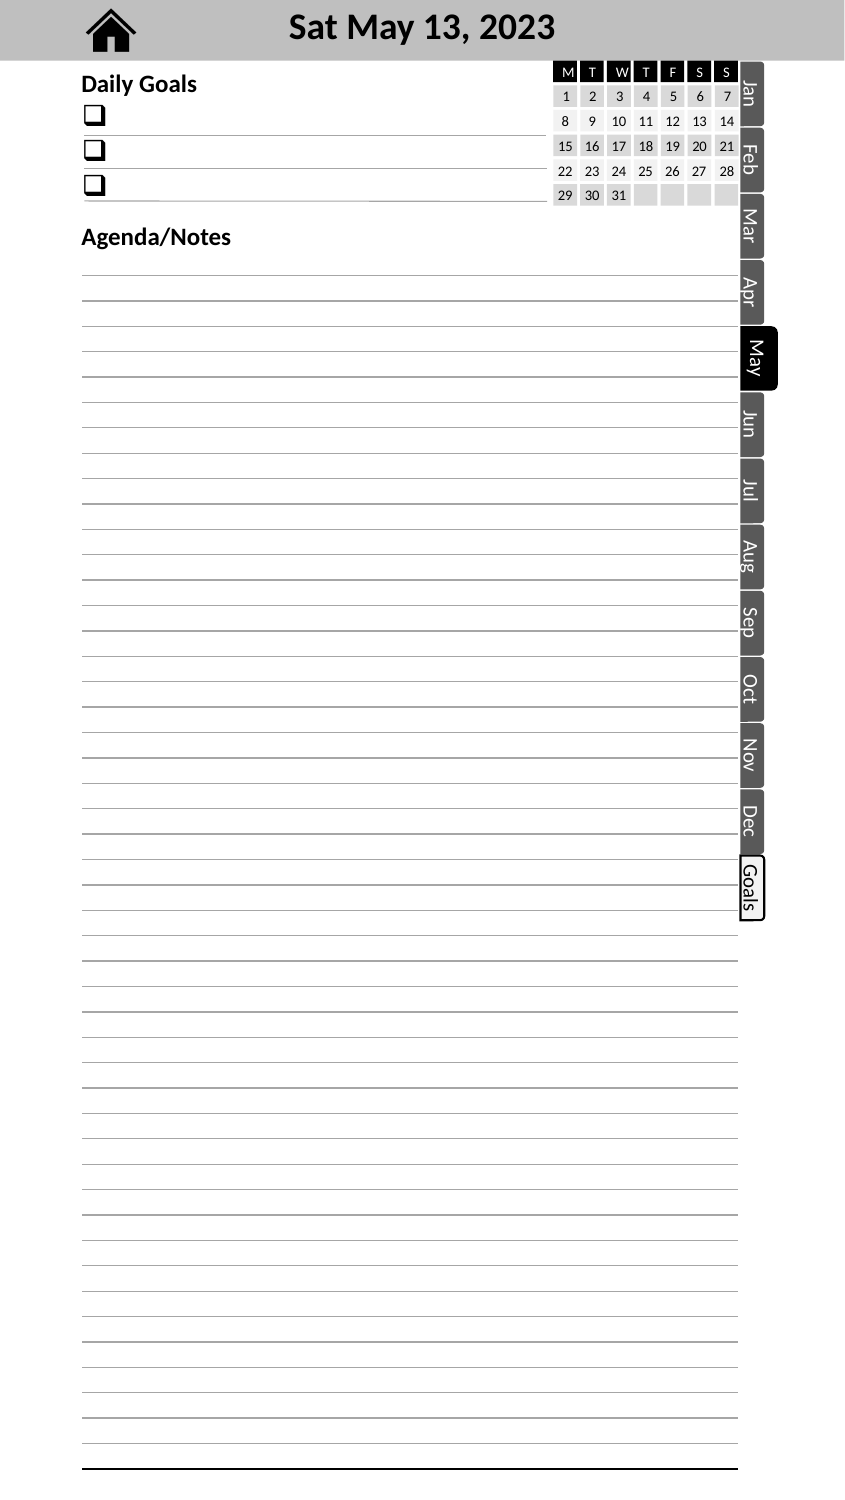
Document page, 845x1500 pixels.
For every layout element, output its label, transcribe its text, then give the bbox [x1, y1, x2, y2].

list Sat May 13, 2023 [190, 0, 655, 61]
picture [82, 1, 140, 59]
